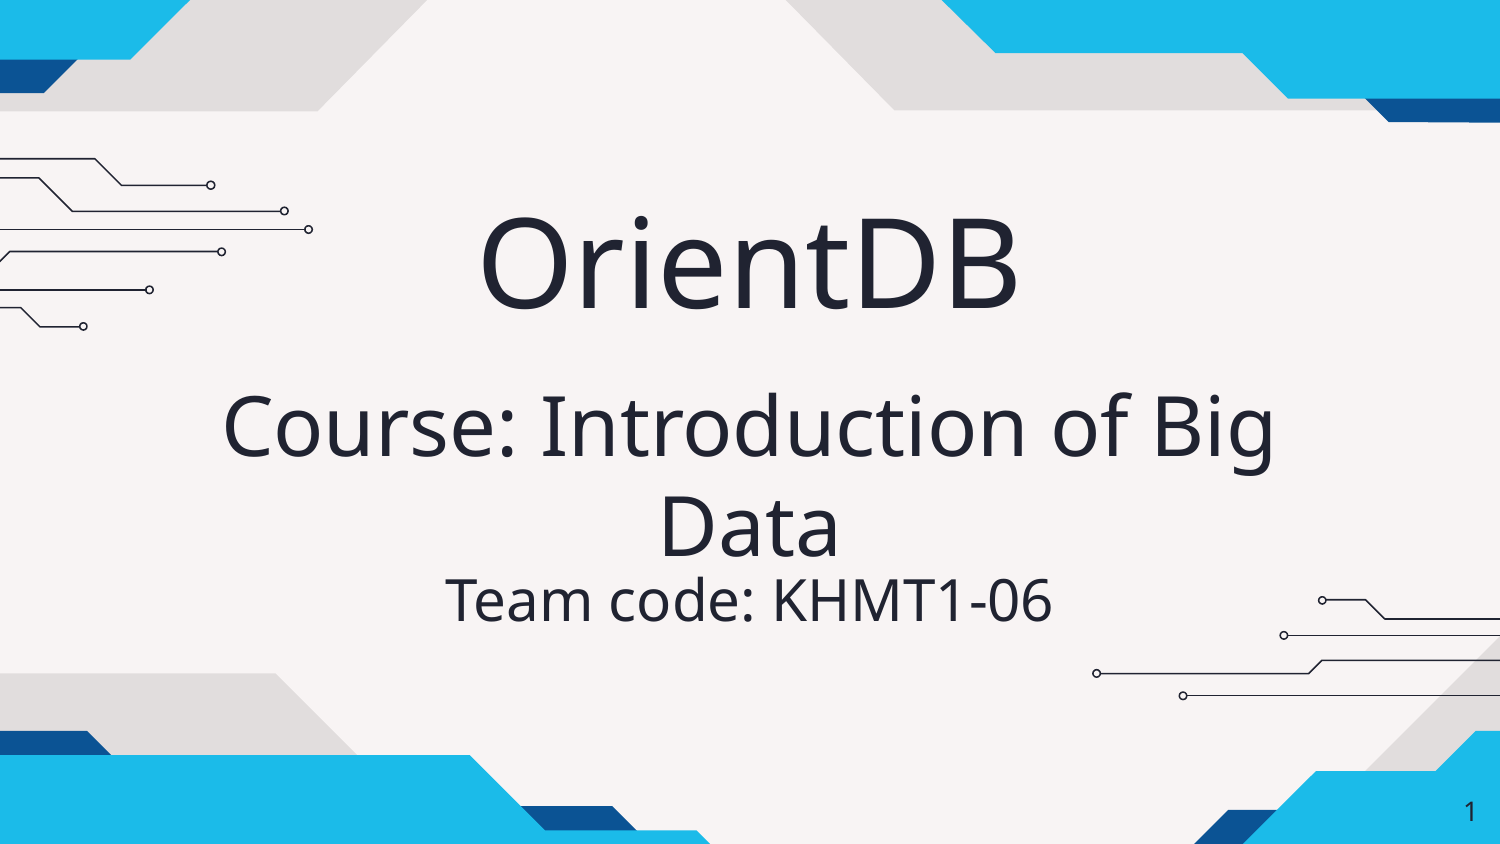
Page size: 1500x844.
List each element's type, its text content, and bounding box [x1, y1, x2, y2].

text_box Team code: KHMT1-06 [228, 548, 1272, 638]
title OrientDB [228, 174, 1272, 349]
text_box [1092, 596, 1500, 700]
subtitle Course: Introduction of Big Data [145, 357, 1355, 476]
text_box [0, 158, 313, 331]
slide_number ‹#› [1403, 779, 1494, 844]
